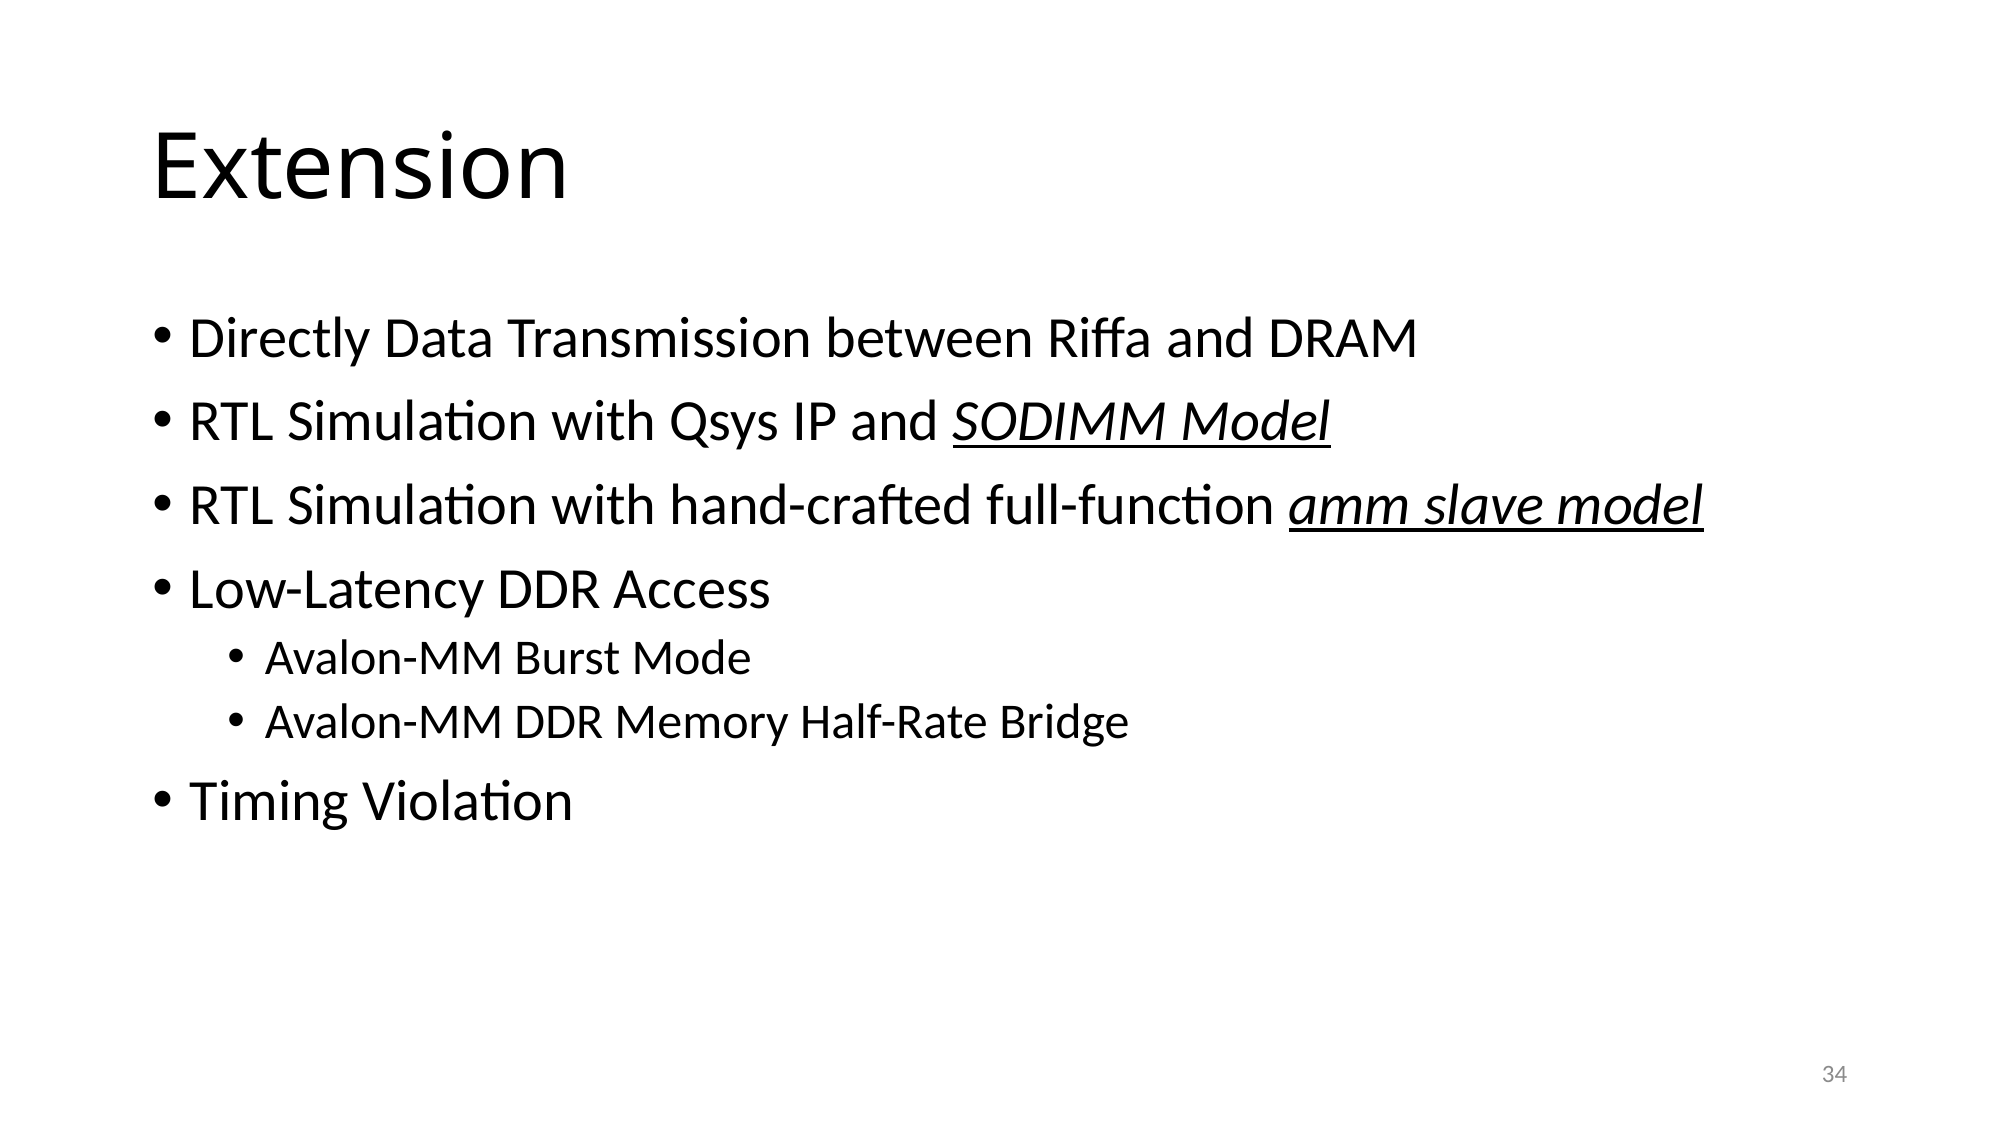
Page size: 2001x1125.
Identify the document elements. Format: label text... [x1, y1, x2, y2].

slide_number 34 [1412, 1042, 1863, 1103]
title Extension [135, 59, 1861, 278]
list Directly Data Transmission between Riffa and DRAM RTL Simulation with Qsys IP and SODIMM Model RTL Simulation with hand-crafted full-function amm slave model Low-Latency DDR Access Avalon-MM Burst Mode Avalon-MM DDR Memory Half-Rate Bridge Timing Violation [137, 299, 1808, 1050]
